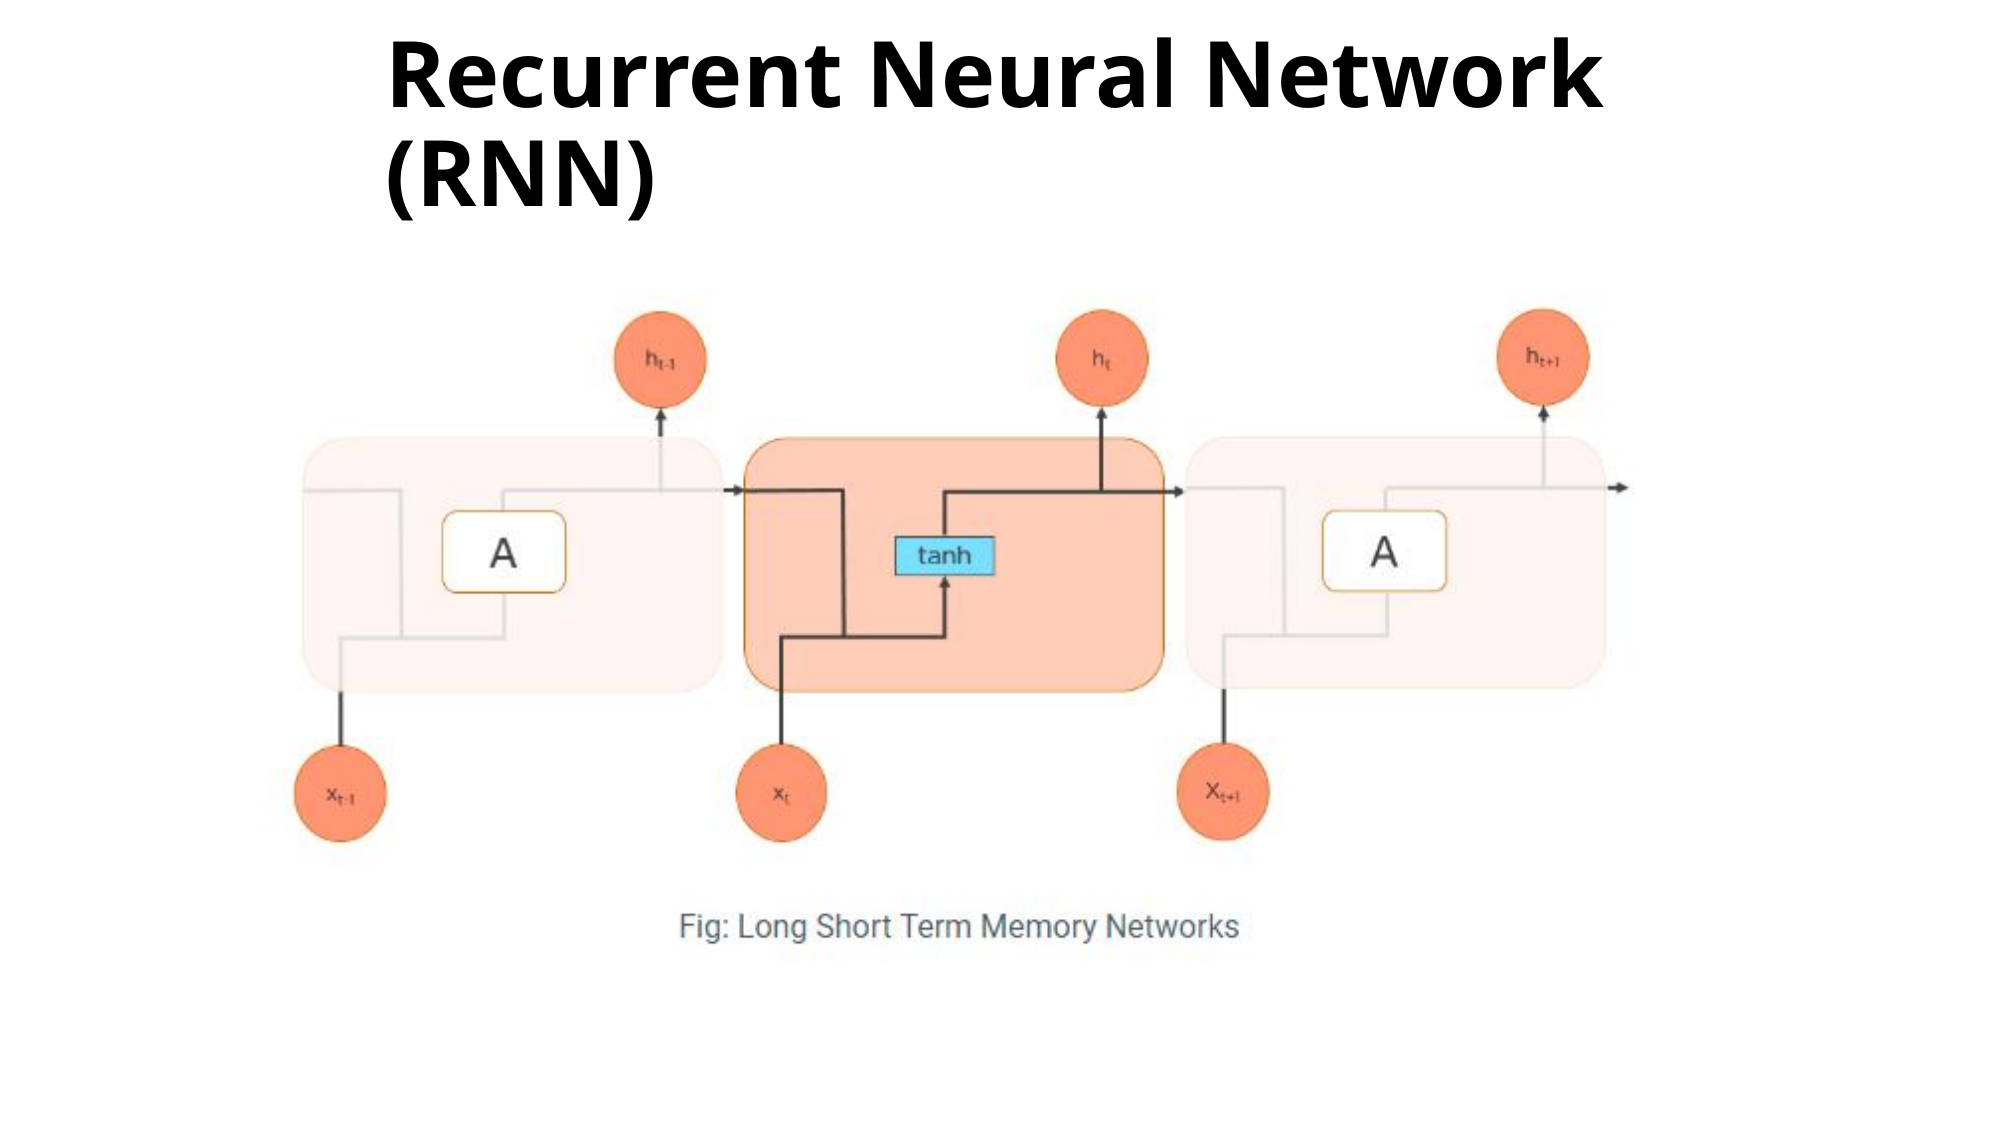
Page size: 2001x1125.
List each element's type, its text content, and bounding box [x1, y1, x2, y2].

picture [267, 260, 1688, 964]
title Recurrent Neural Network (RNN) [370, 18, 1658, 237]
